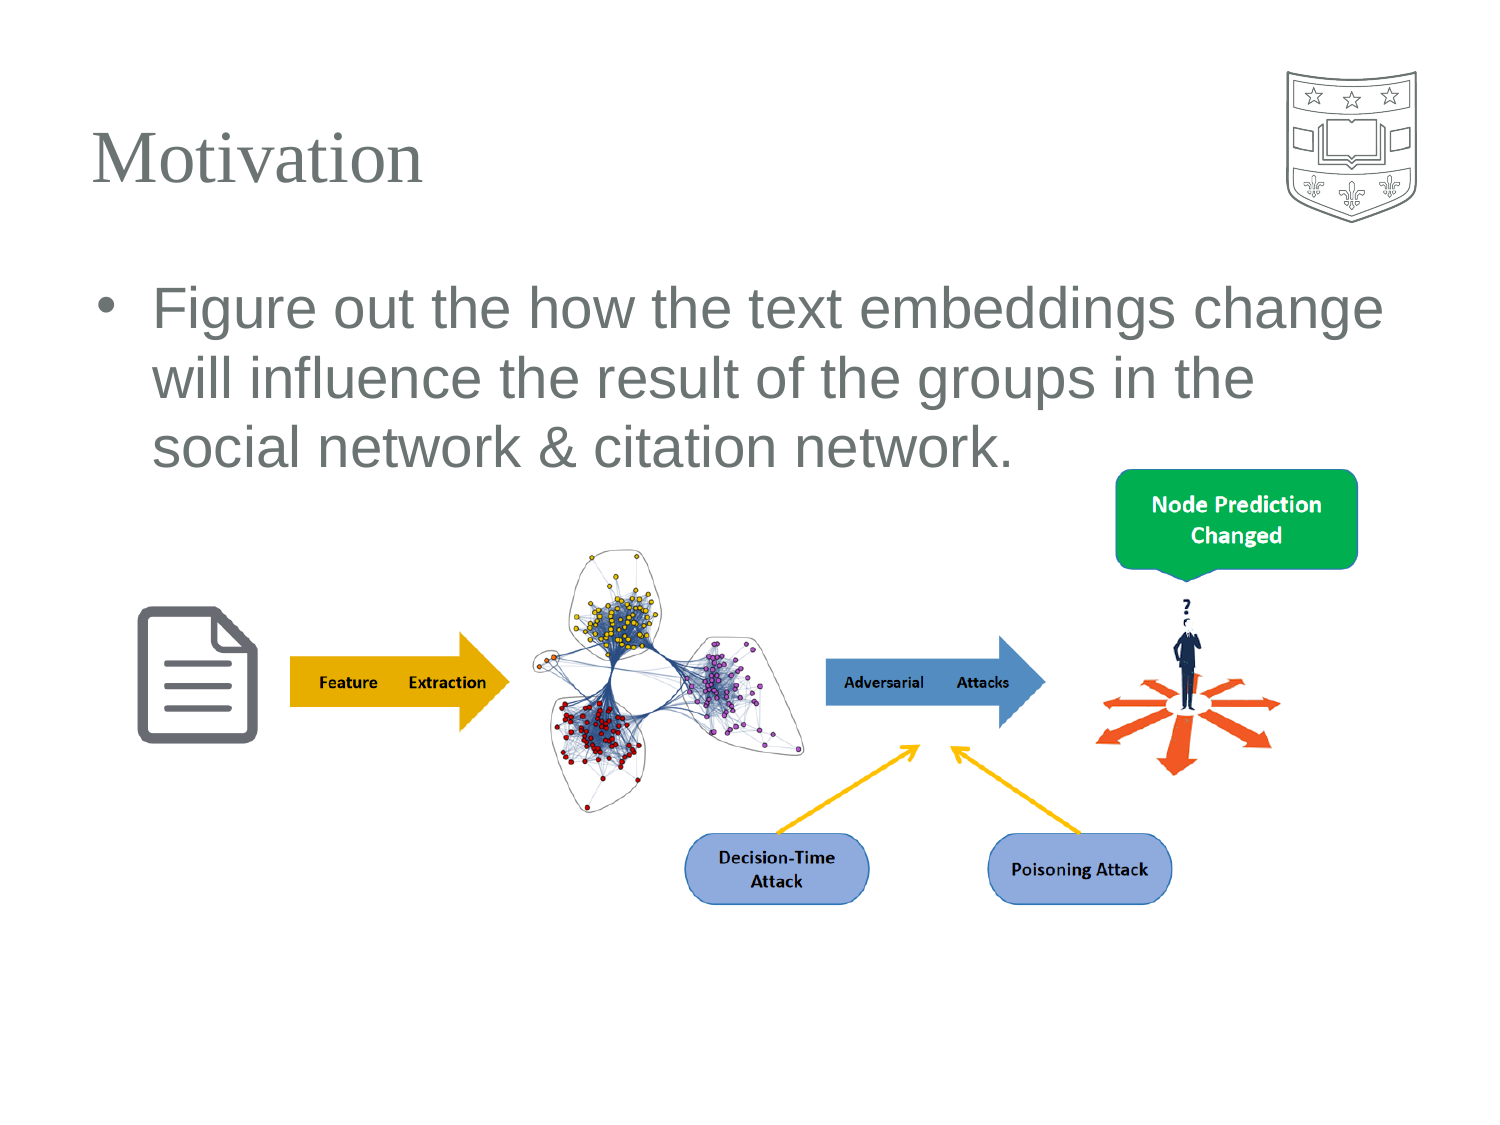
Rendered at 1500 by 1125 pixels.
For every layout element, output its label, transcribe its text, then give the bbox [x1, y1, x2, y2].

picture [1286, 71, 1417, 223]
list Figure out the how the text embeddings change will influence the result of the groups in the social network & citation network. [81, 262, 1417, 418]
picture [55, 418, 1417, 1047]
title Motivation [76, 71, 1264, 233]
